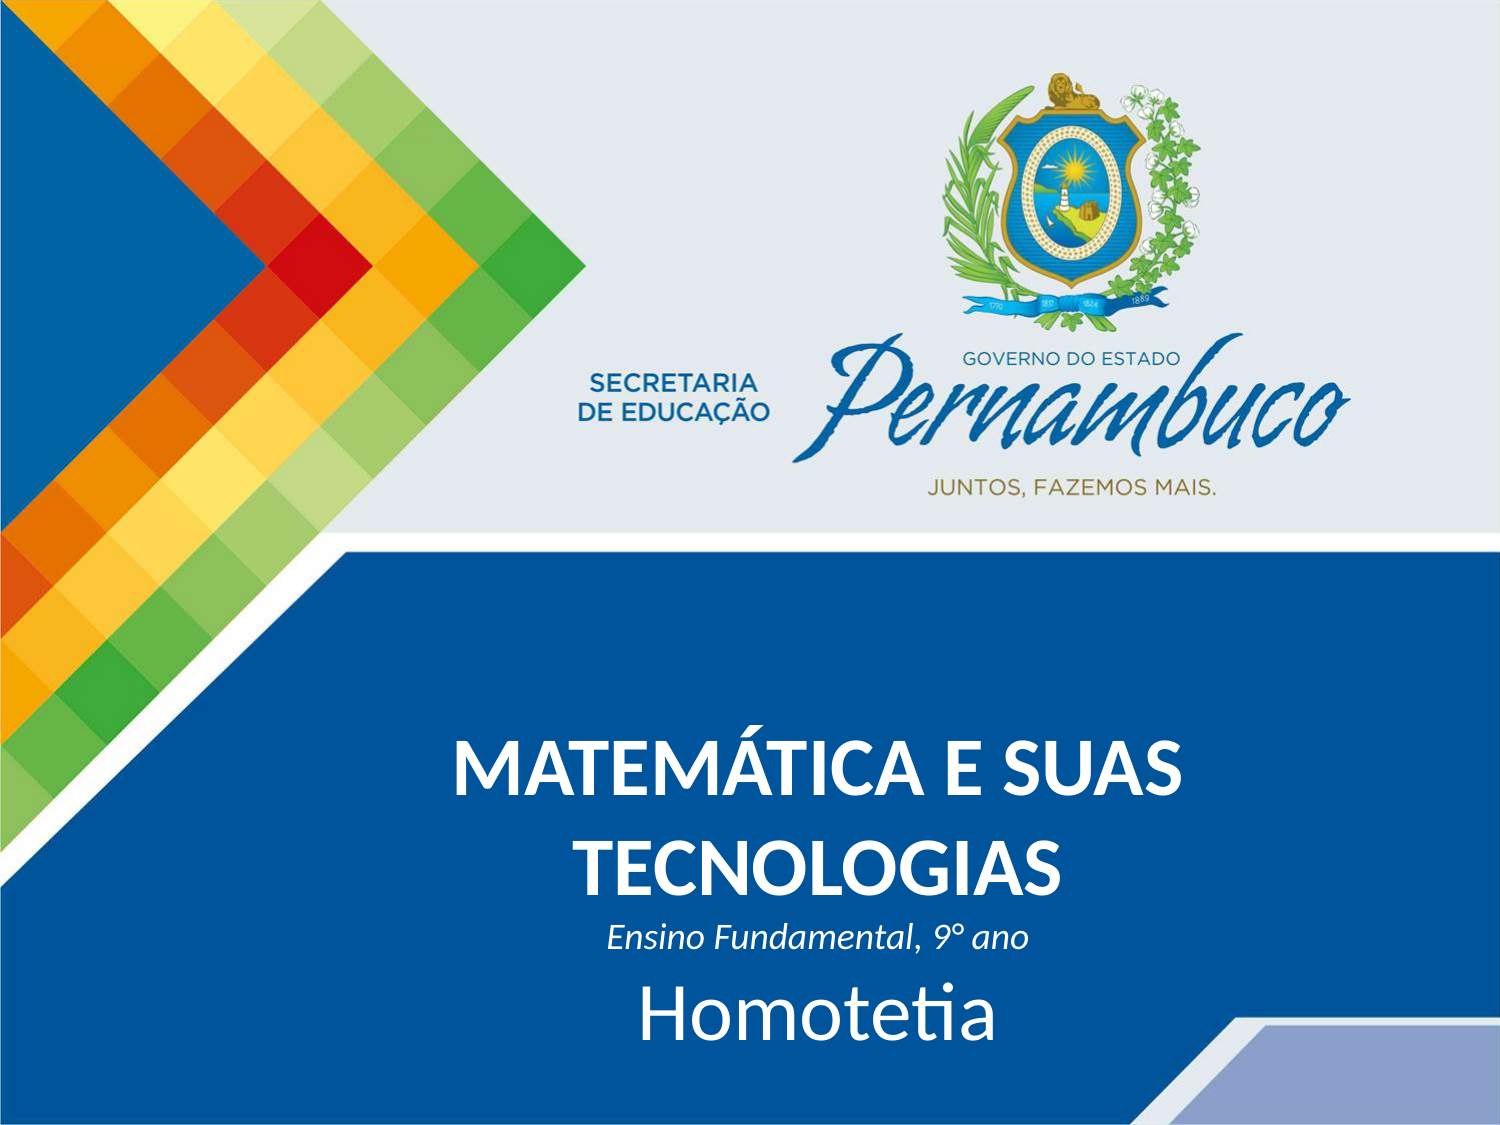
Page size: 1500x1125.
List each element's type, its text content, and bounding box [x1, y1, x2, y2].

picture [0, 0, 1500, 1125]
text_box MATEMÁTICA E SUAS TECNOLOGIAS Ensino Fundamental, 9° ano Homotetia [301, 704, 1335, 1065]
